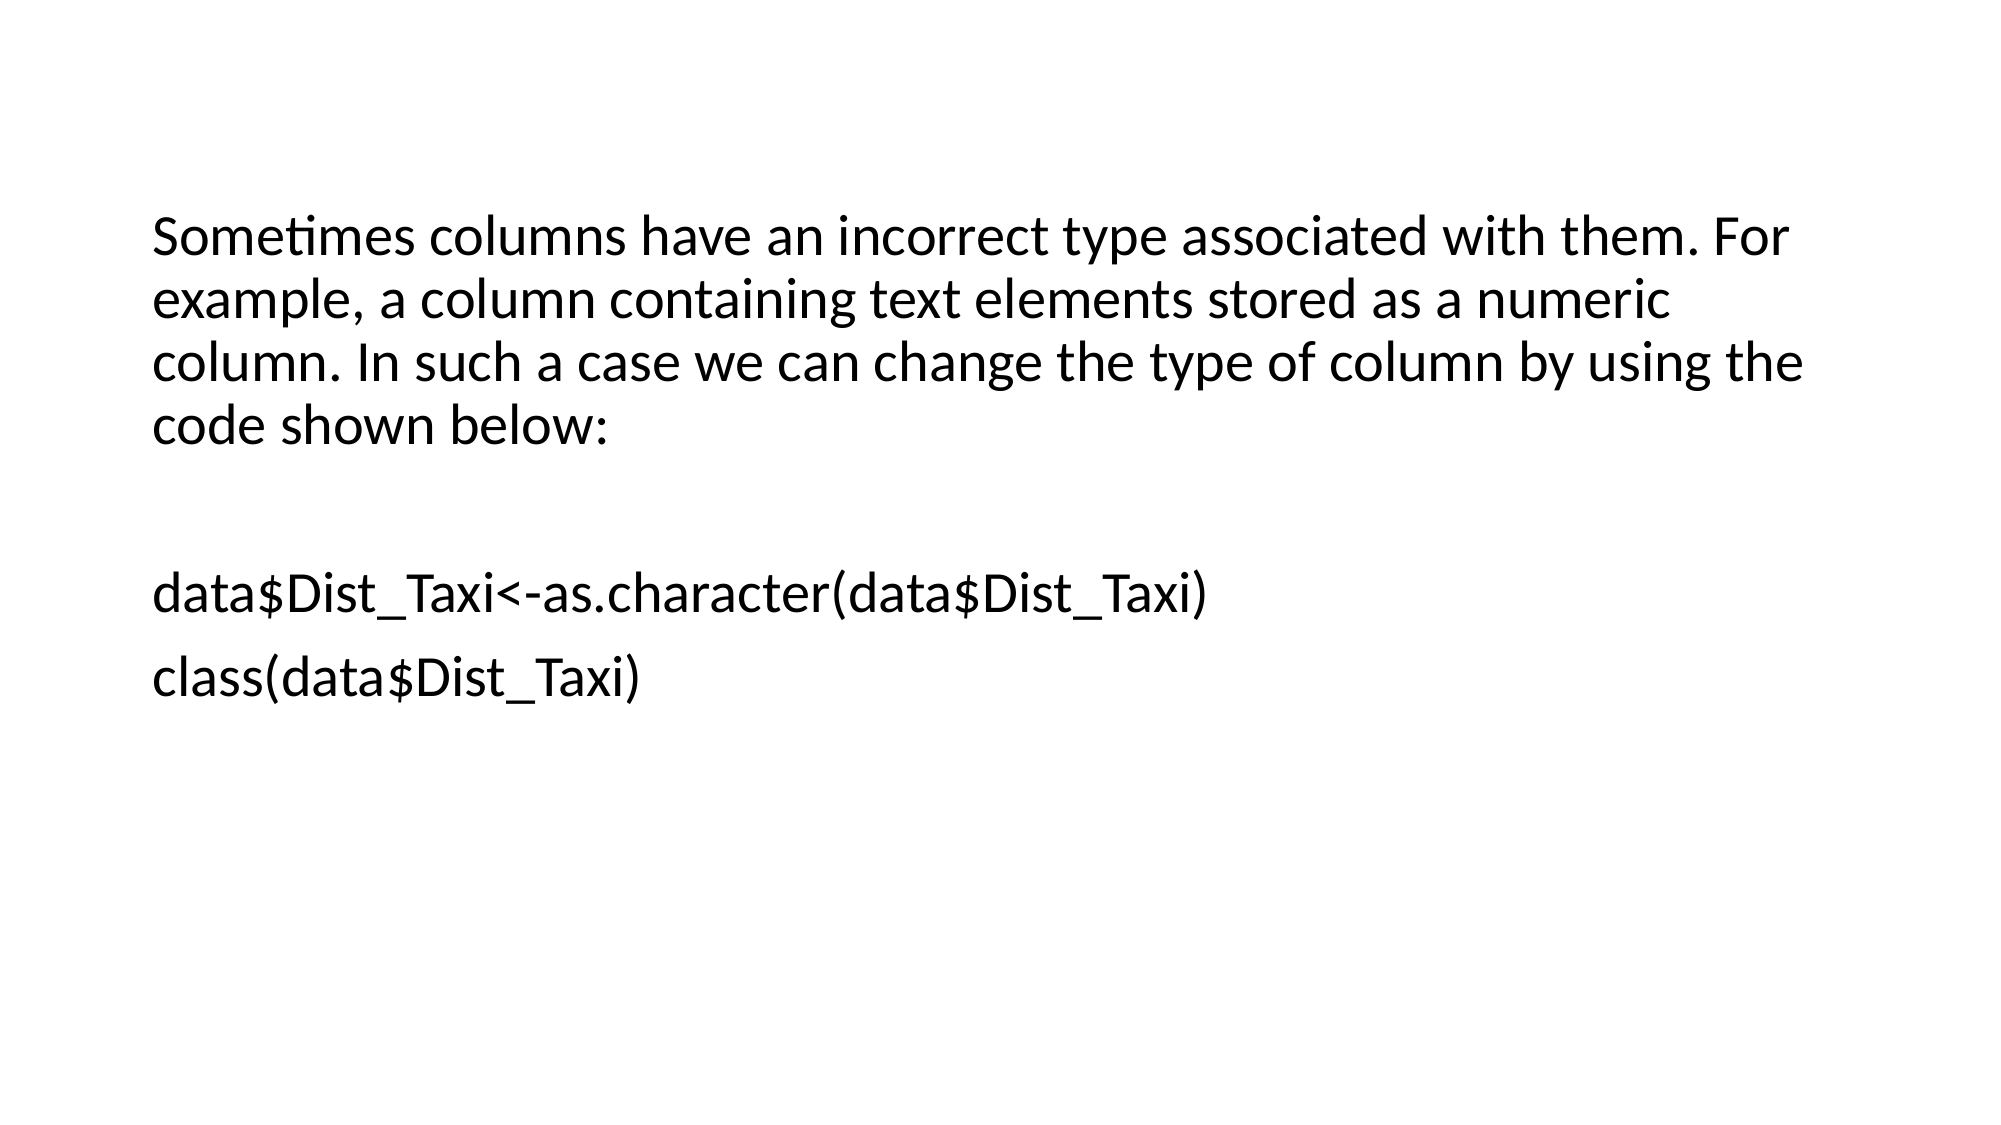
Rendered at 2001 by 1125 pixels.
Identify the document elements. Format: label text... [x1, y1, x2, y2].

list Sometimes columns have an incorrect type associated with them. For example, a column containing text elements stored as a numeric column. In such a case we can change the type of column by using the code shown below: data$Dist_Taxi<-as.character(data$Dist_Taxi) class(data$Dist_Taxi) [137, 107, 1863, 1014]
